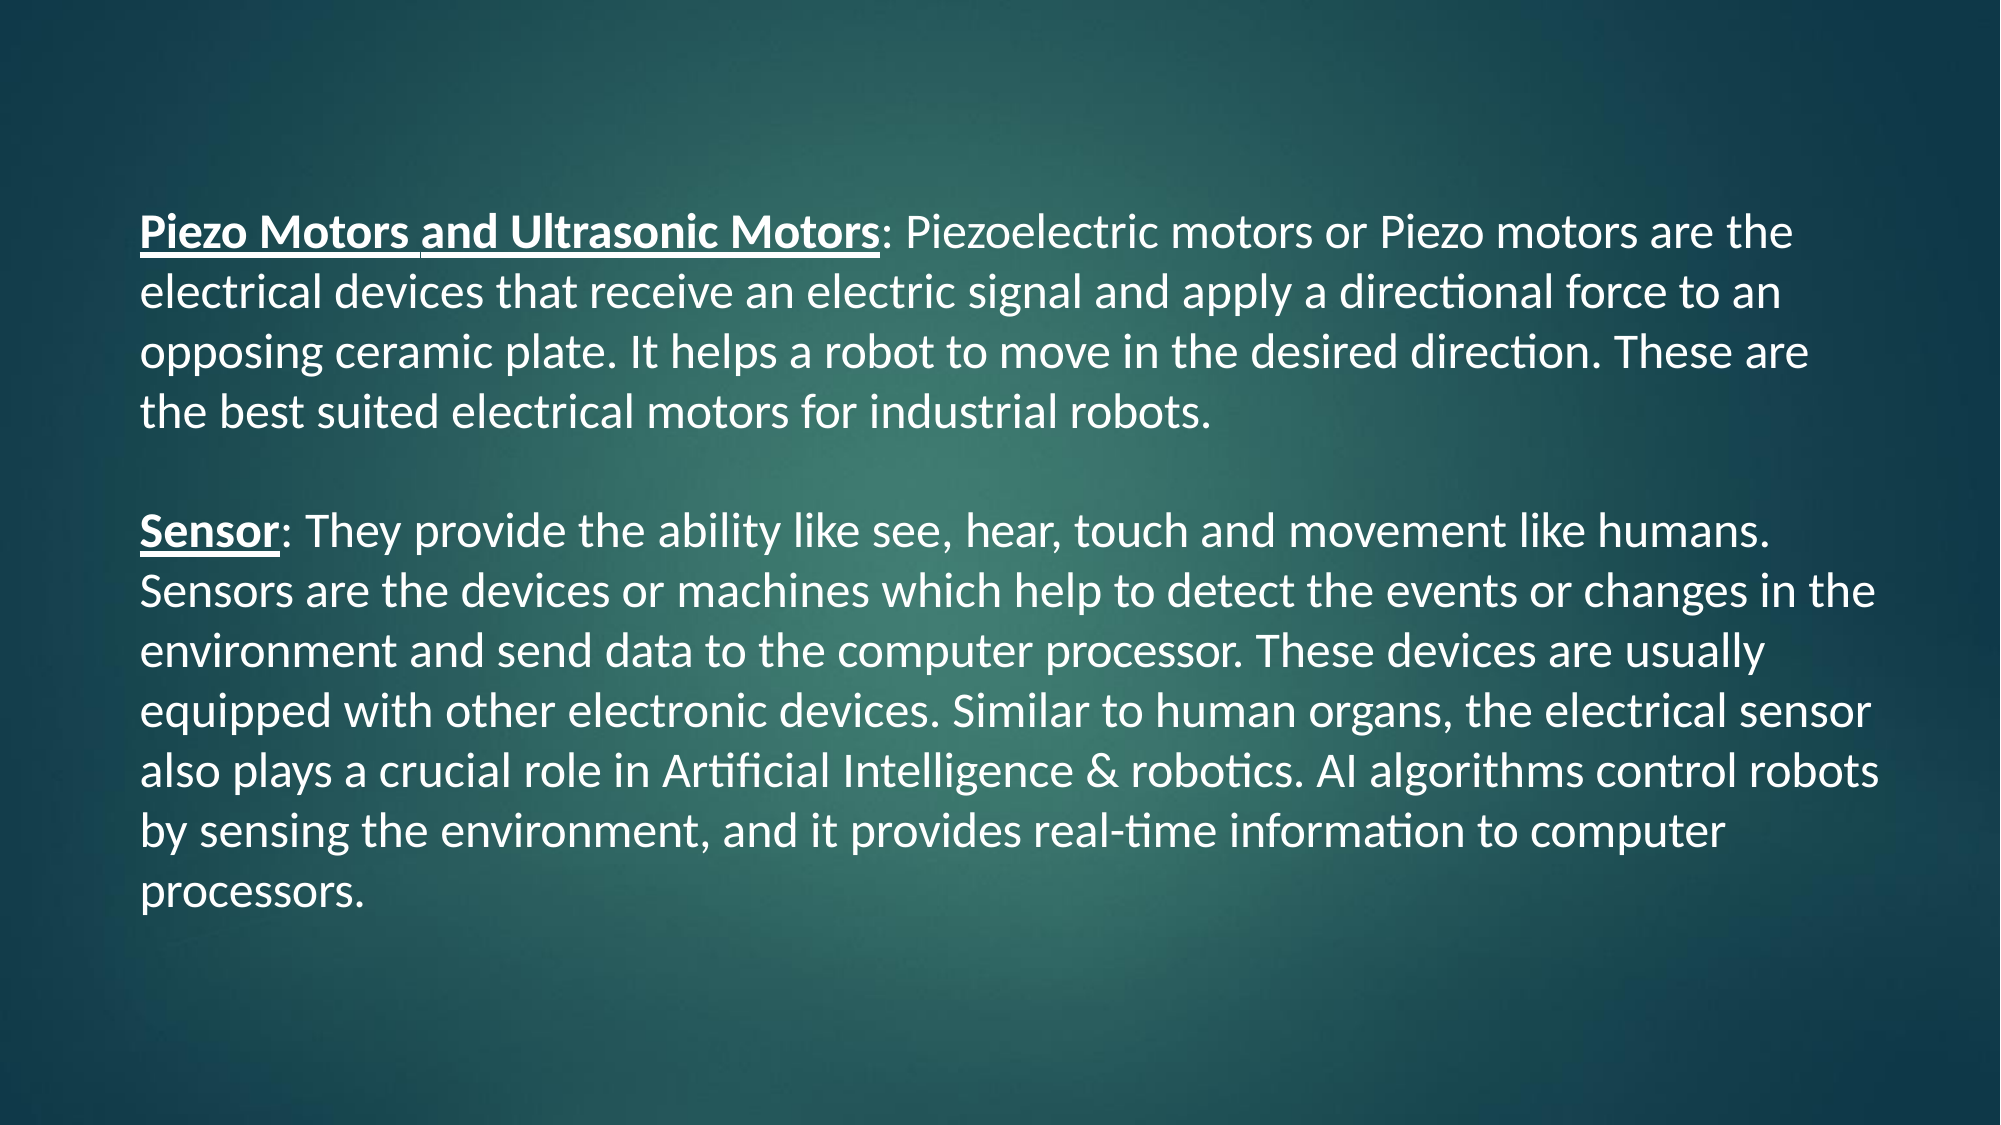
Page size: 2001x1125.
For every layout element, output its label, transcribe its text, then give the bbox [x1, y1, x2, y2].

text_box Piezo Motors and Ultrasonic Motors: Piezoelectric motors or Piezo motors are the electrical devices that receive an electric signal and apply a directional force to an opposing ceramic plate. It helps a robot to move in the desired direction. These are the best suited electrical motors for industrial robots. Sensor: They provide the ability like see, hear, touch and movement like humans. Sensors are the devices or machines which help to detect the events or changes in the environment and send data to the computer processor. These devices are usually equipped with other electronic devices. Similar to human organs, the electrical sensor also plays a crucial role in Artificial Intelligence & robotics. AI algorithms control robots by sensing the environment, and it provides real-time information to computer processors. [137, 196, 1893, 918]
picture [0, 0, 2000, 1125]
